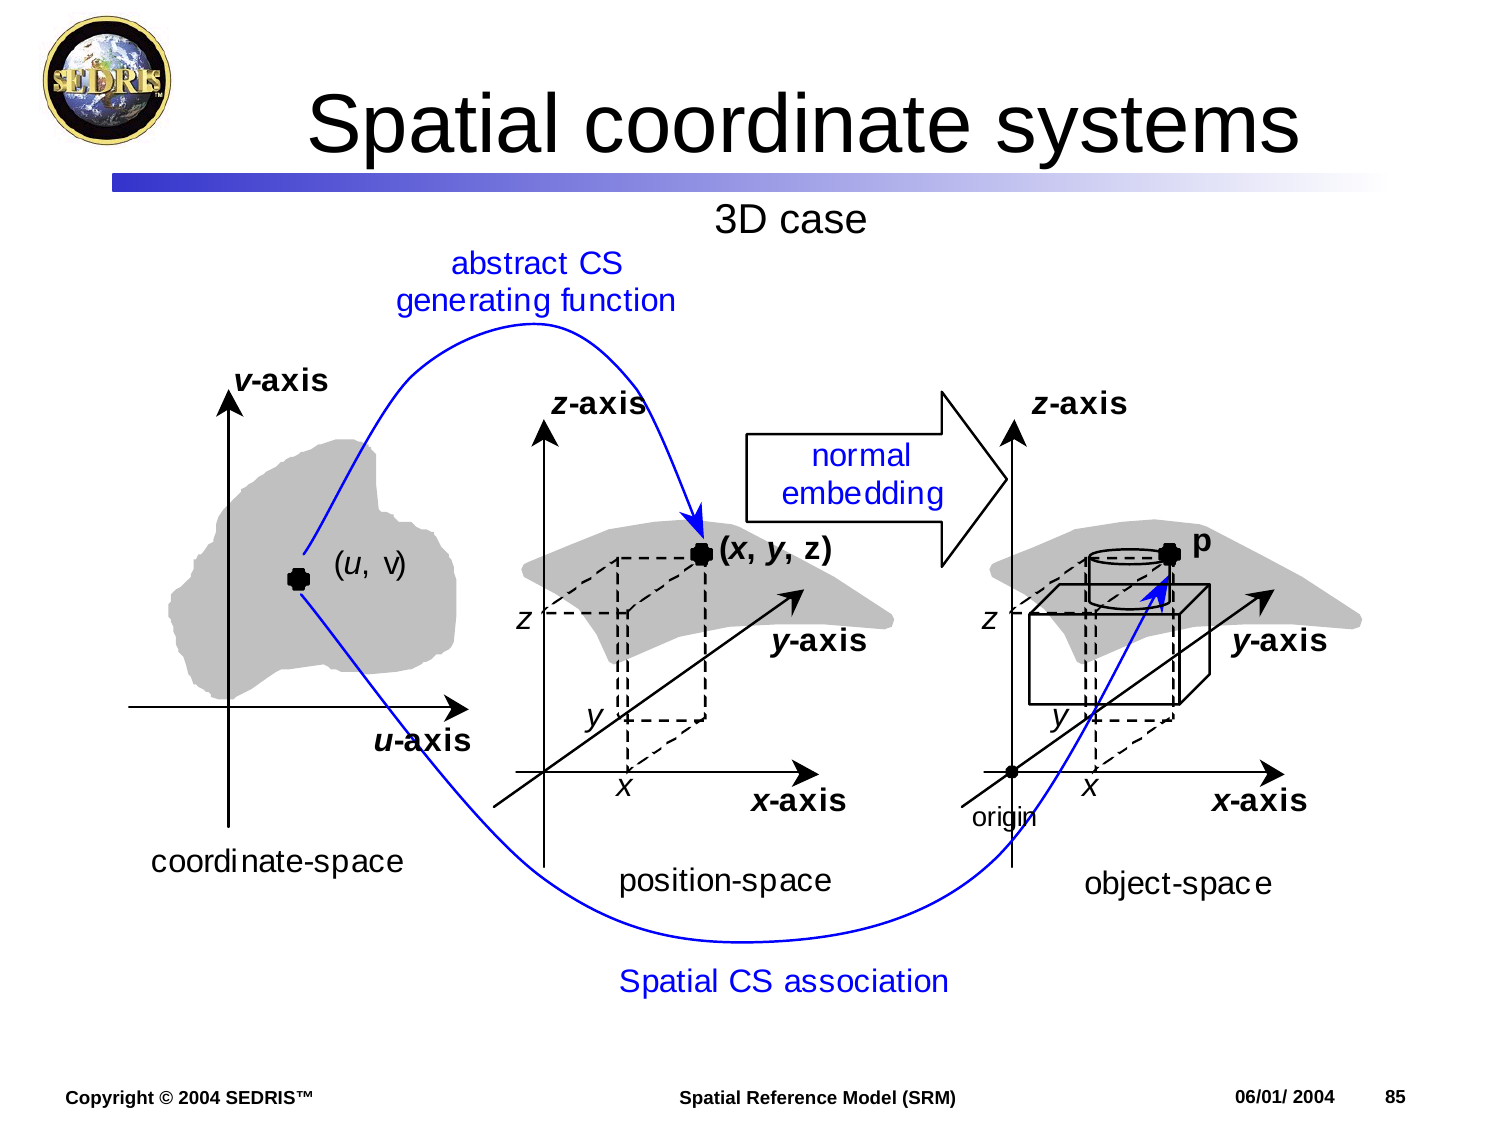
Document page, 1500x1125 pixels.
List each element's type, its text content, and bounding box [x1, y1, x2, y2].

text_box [128, 209, 1378, 1028]
picture [39, 12, 174, 148]
text_box 3D case [699, 184, 883, 209]
title Spatial coordinate systems [181, 37, 1428, 202]
